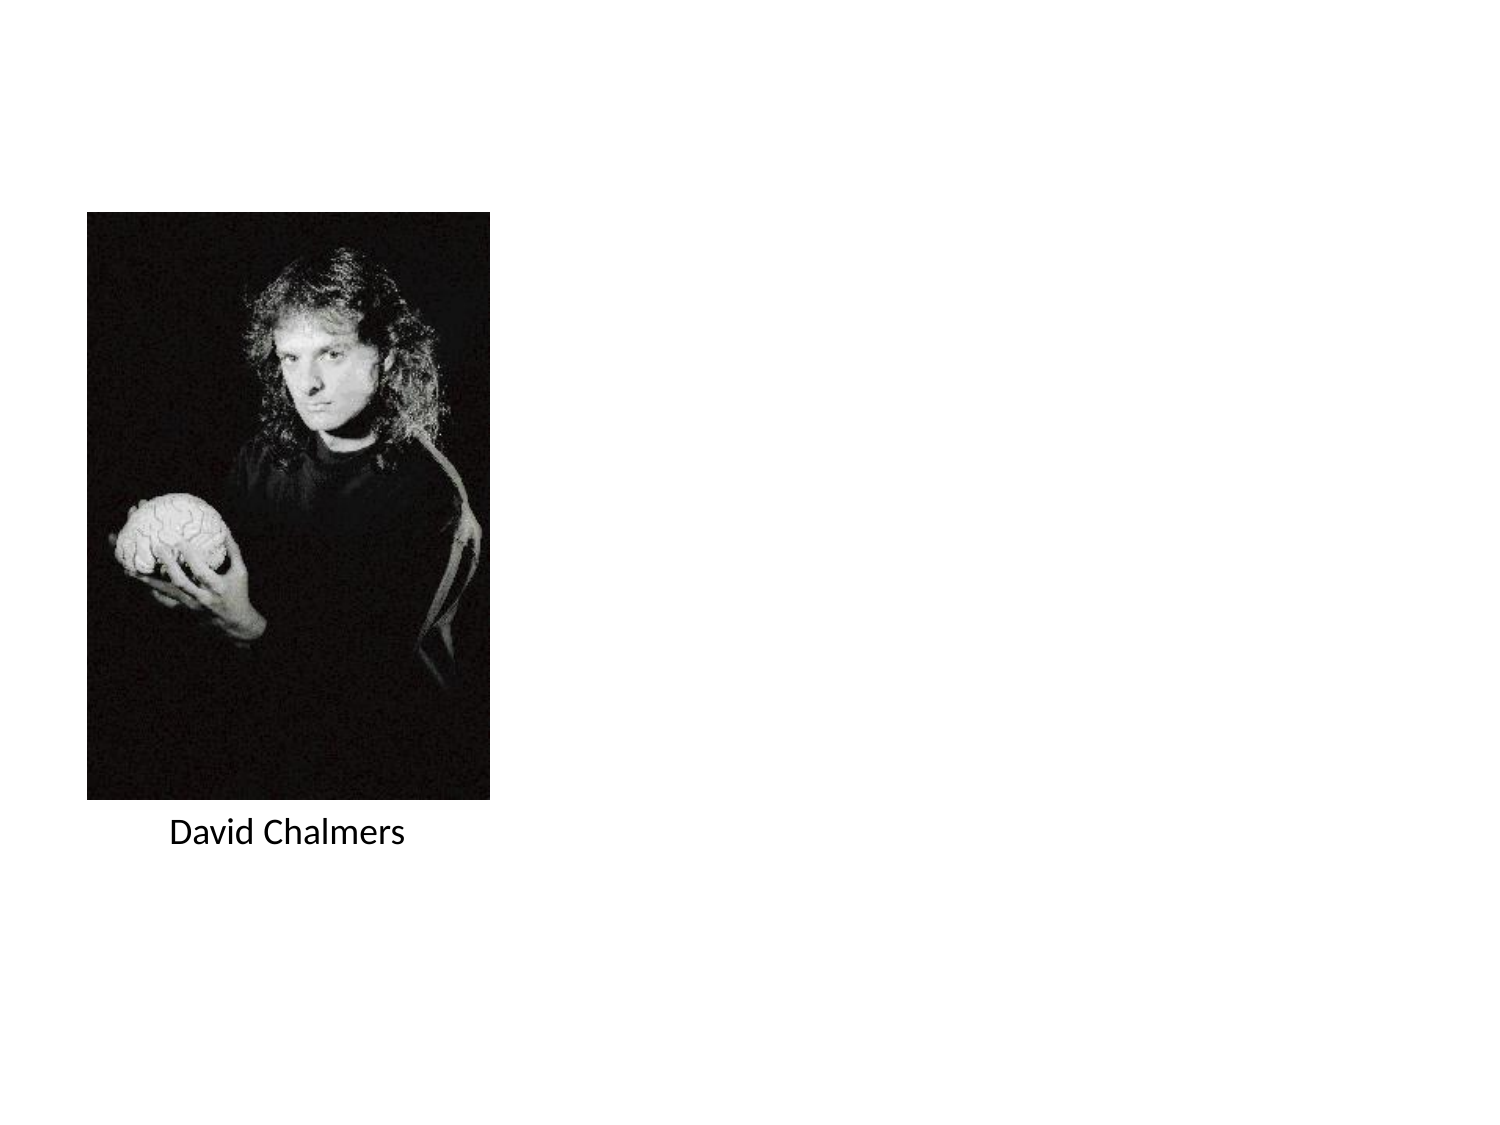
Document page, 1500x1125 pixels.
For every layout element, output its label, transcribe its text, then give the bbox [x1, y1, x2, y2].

text_box David Chalmers [75, 799, 500, 860]
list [87, 212, 490, 801]
